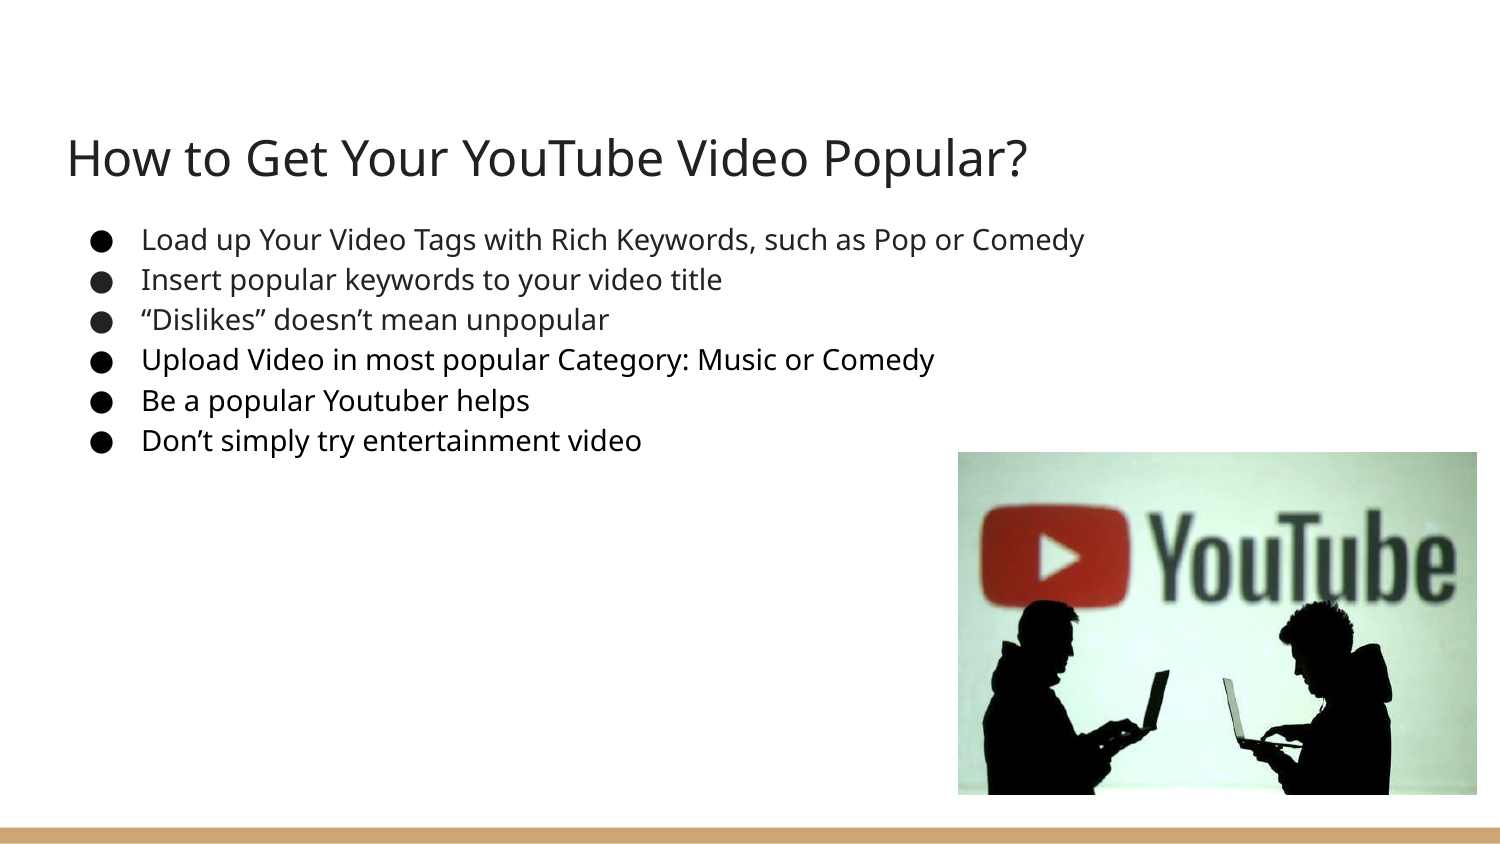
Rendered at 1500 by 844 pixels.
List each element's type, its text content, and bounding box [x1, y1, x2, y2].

picture [958, 452, 1477, 795]
list Load up Your Video Tags with Rich Keywords, such as Pop or Comedy Insert popular keywords to your video title “Dislikes” doesn’t mean unpopular Upload Video in most popular Category: Music or Comedy Be a popular Youtuber helps Don’t simply try entertainment video [51, 200, 1449, 752]
title How to Get Your YouTube Video Popular? [51, 62, 1296, 201]
